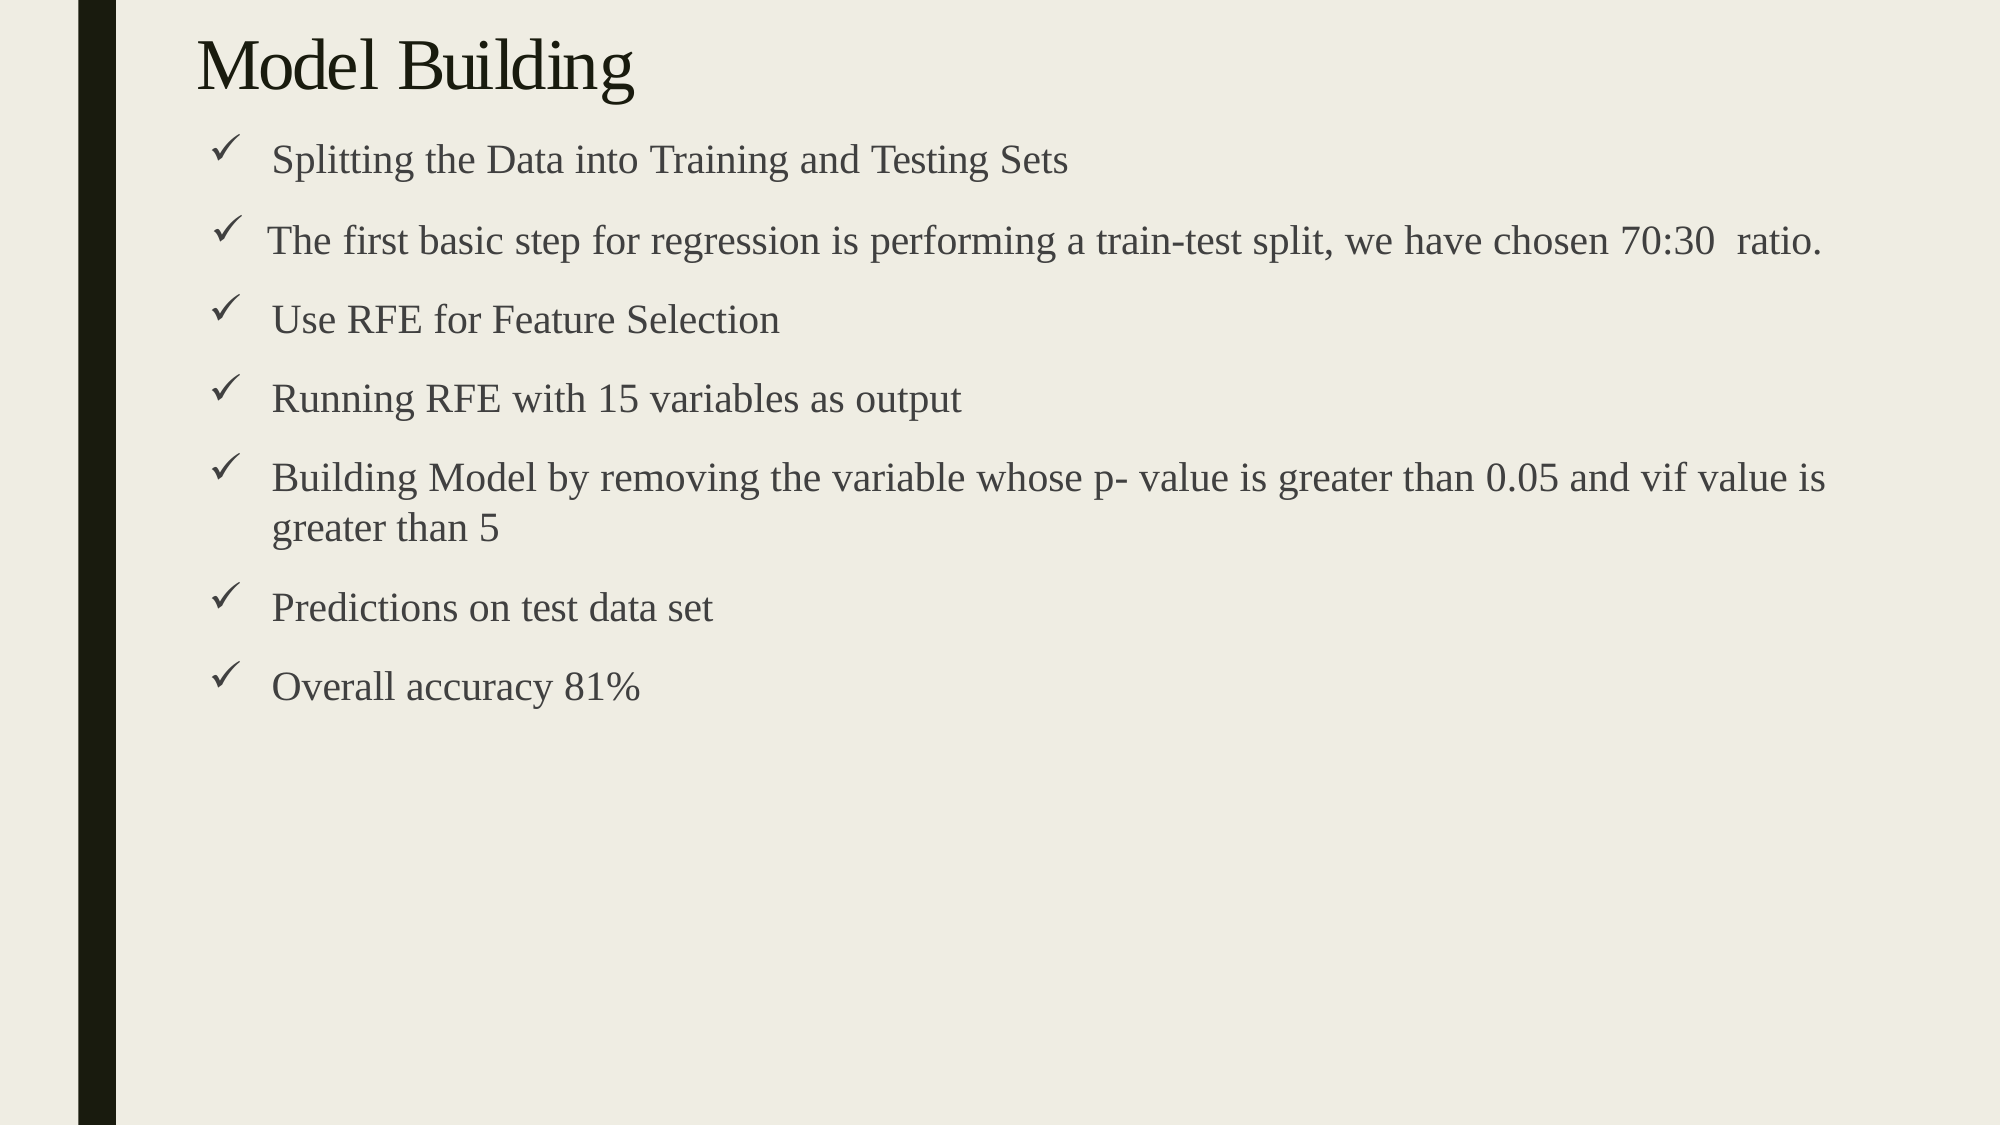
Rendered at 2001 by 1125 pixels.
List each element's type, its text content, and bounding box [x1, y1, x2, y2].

list Splitting the Data into Training and Testing Sets The first basic step for regression is performing a train-test split, we have chosen 70:30 ratio. Use RFE for Feature Selection Running RFE with 15 variables as output Building Model by removing the variable whose p- value is greater than 0.05 and vif value is greater than 5 Predictions on test data set Overall accuracy 81% [193, 123, 1956, 1085]
title Model Building [181, 20, 1207, 163]
